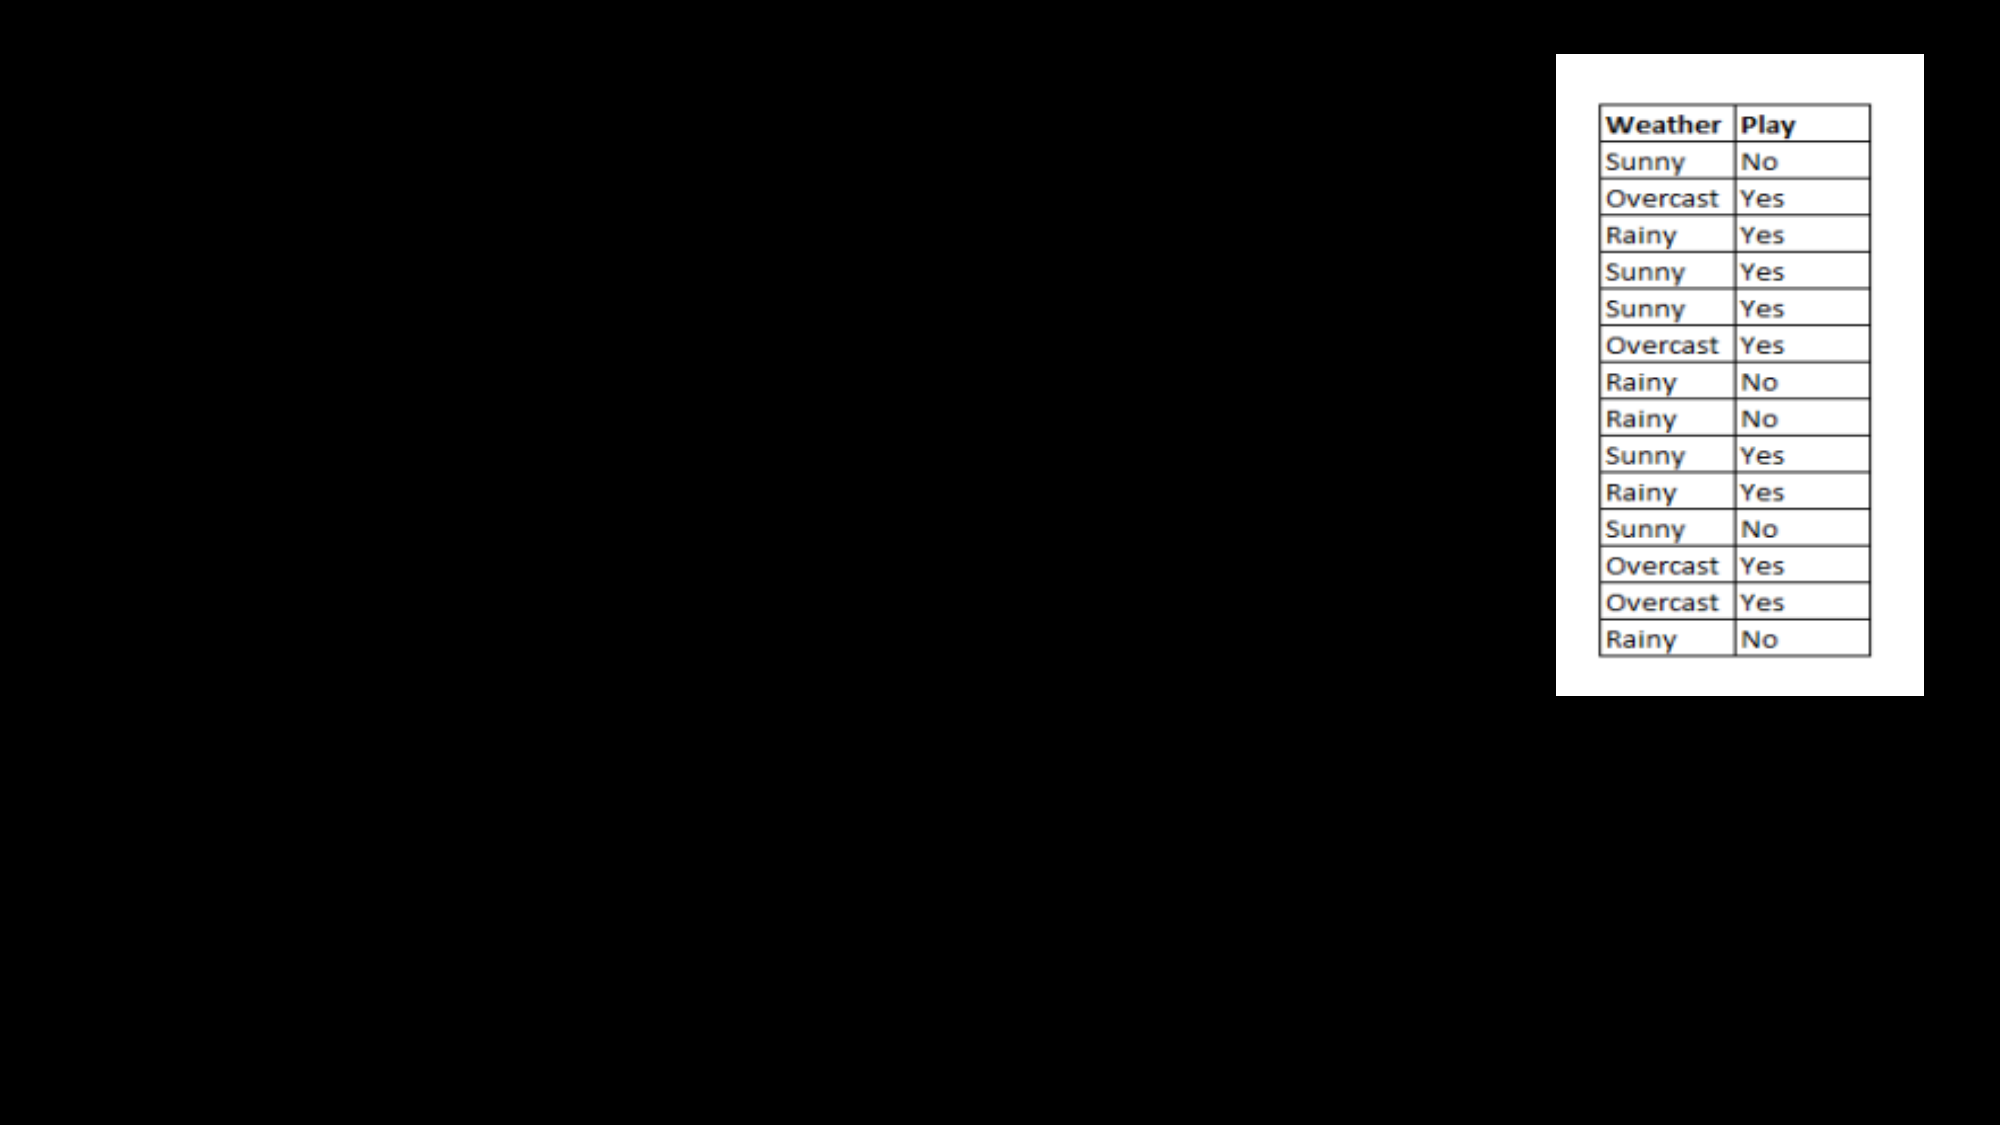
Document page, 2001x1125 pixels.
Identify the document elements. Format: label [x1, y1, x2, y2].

picture [1556, 54, 1924, 696]
